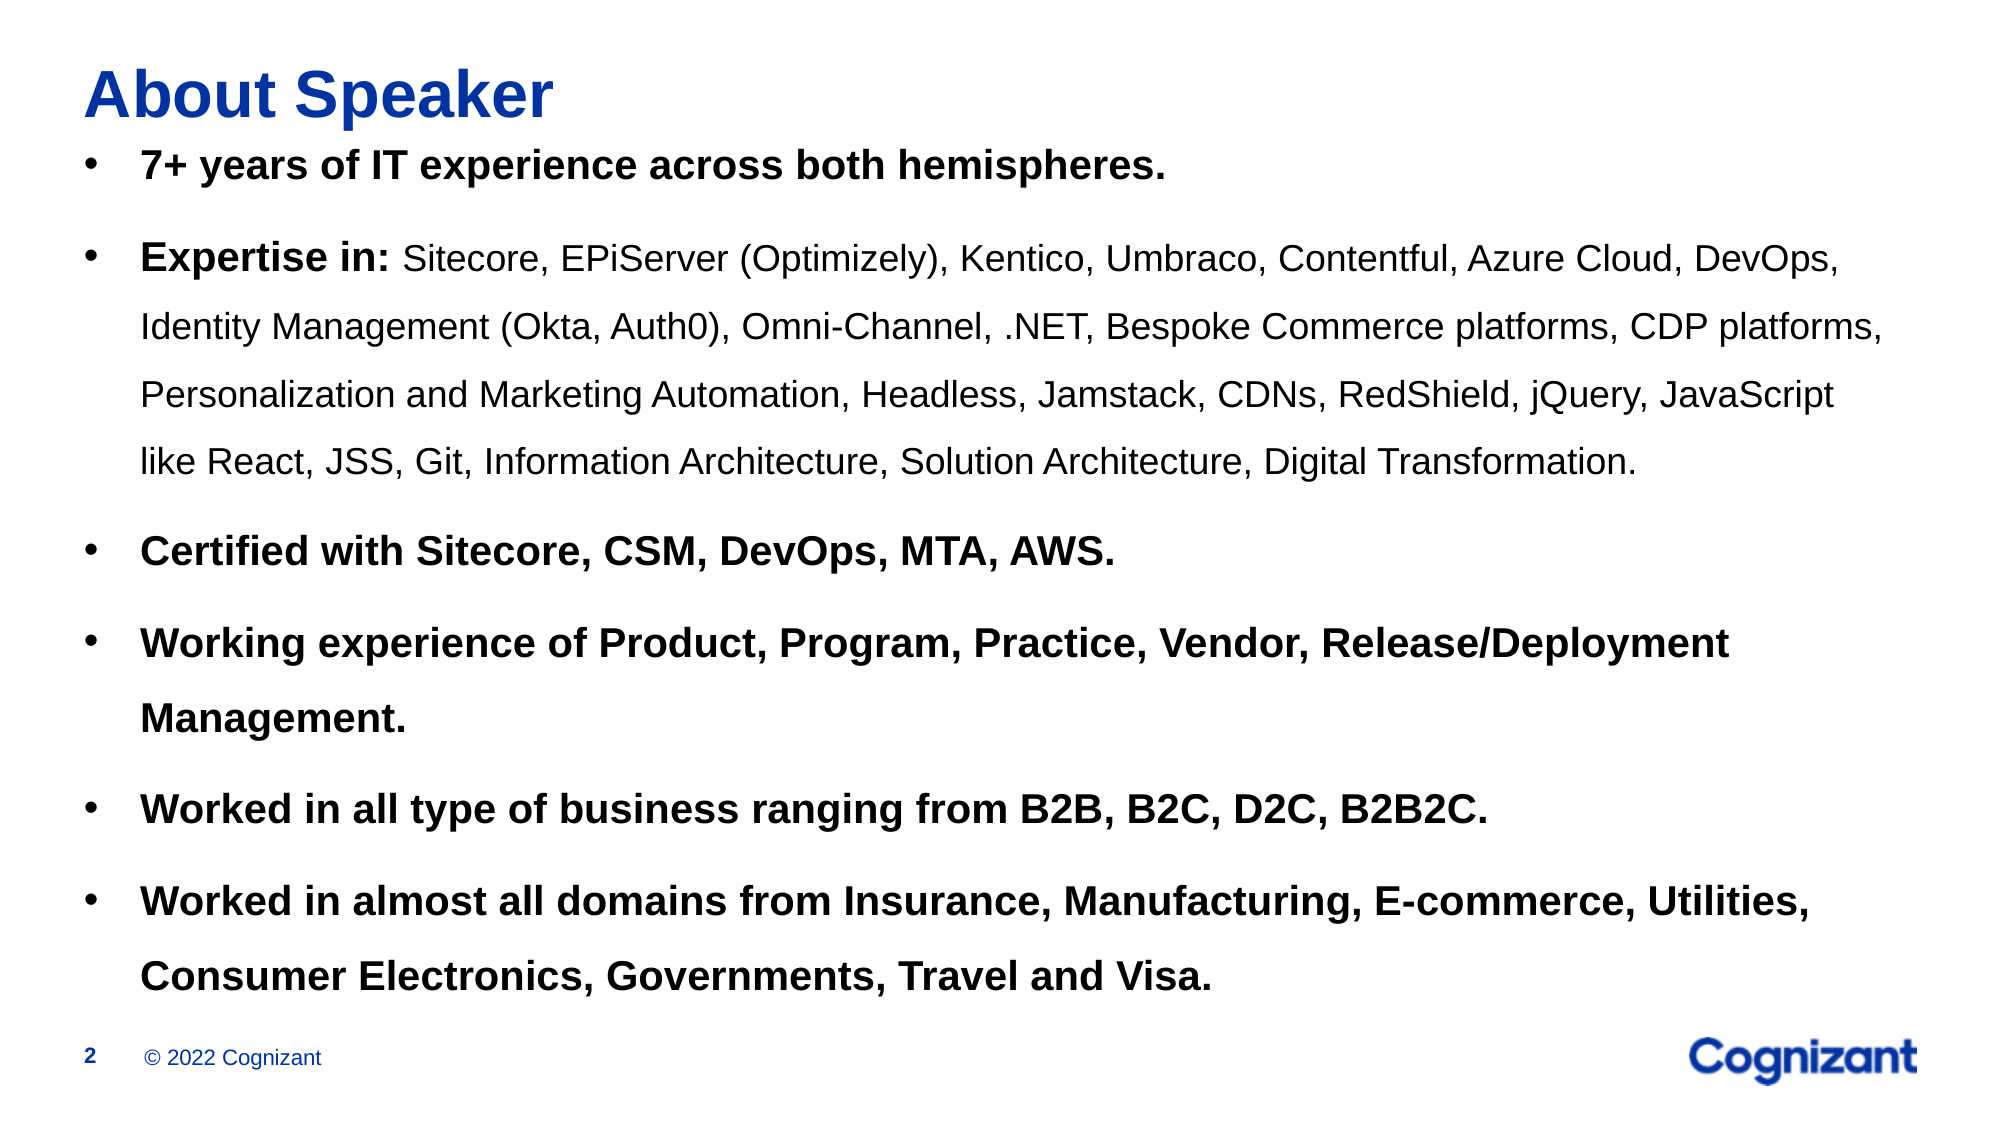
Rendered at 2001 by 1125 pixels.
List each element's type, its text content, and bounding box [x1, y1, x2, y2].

slide_number 2 [84, 1041, 135, 1068]
title About Speaker [83, 60, 1925, 135]
text_box 7+ years of IT experience across both hemispheres. Expertise in: Sitecore, EPiServer (Optimizely), Kentico, Umbraco, Contentful, Azure Cloud, DevOps, Identity Management (Okta, Auth0), Omni-Channel, .NET, Bespoke Commerce platforms, CDP platforms, Personalization and Marketing Automation, Headless, Jamstack, CDNs, RedShield, jQuery, JavaScript like React, JSS, Git, Information Architecture, Solution Architecture, Digital Transformation. Certified with Sitecore, CSM, DevOps, MTA, AWS. Working experience of Product, Program, Practice, Vendor, Release/Deployment Management. Worked in all type of business ranging from B2B, B2C, D2C, B2B2C. Worked in almost all domains from Insurance, Manufacturing, E-commerce, Utilities, Consumer Electronics, Governments, Travel and Visa. [83, 113, 1896, 588]
footer © 2022 Cognizant [144, 1029, 1145, 1071]
picture [1689, 1037, 1917, 1086]
